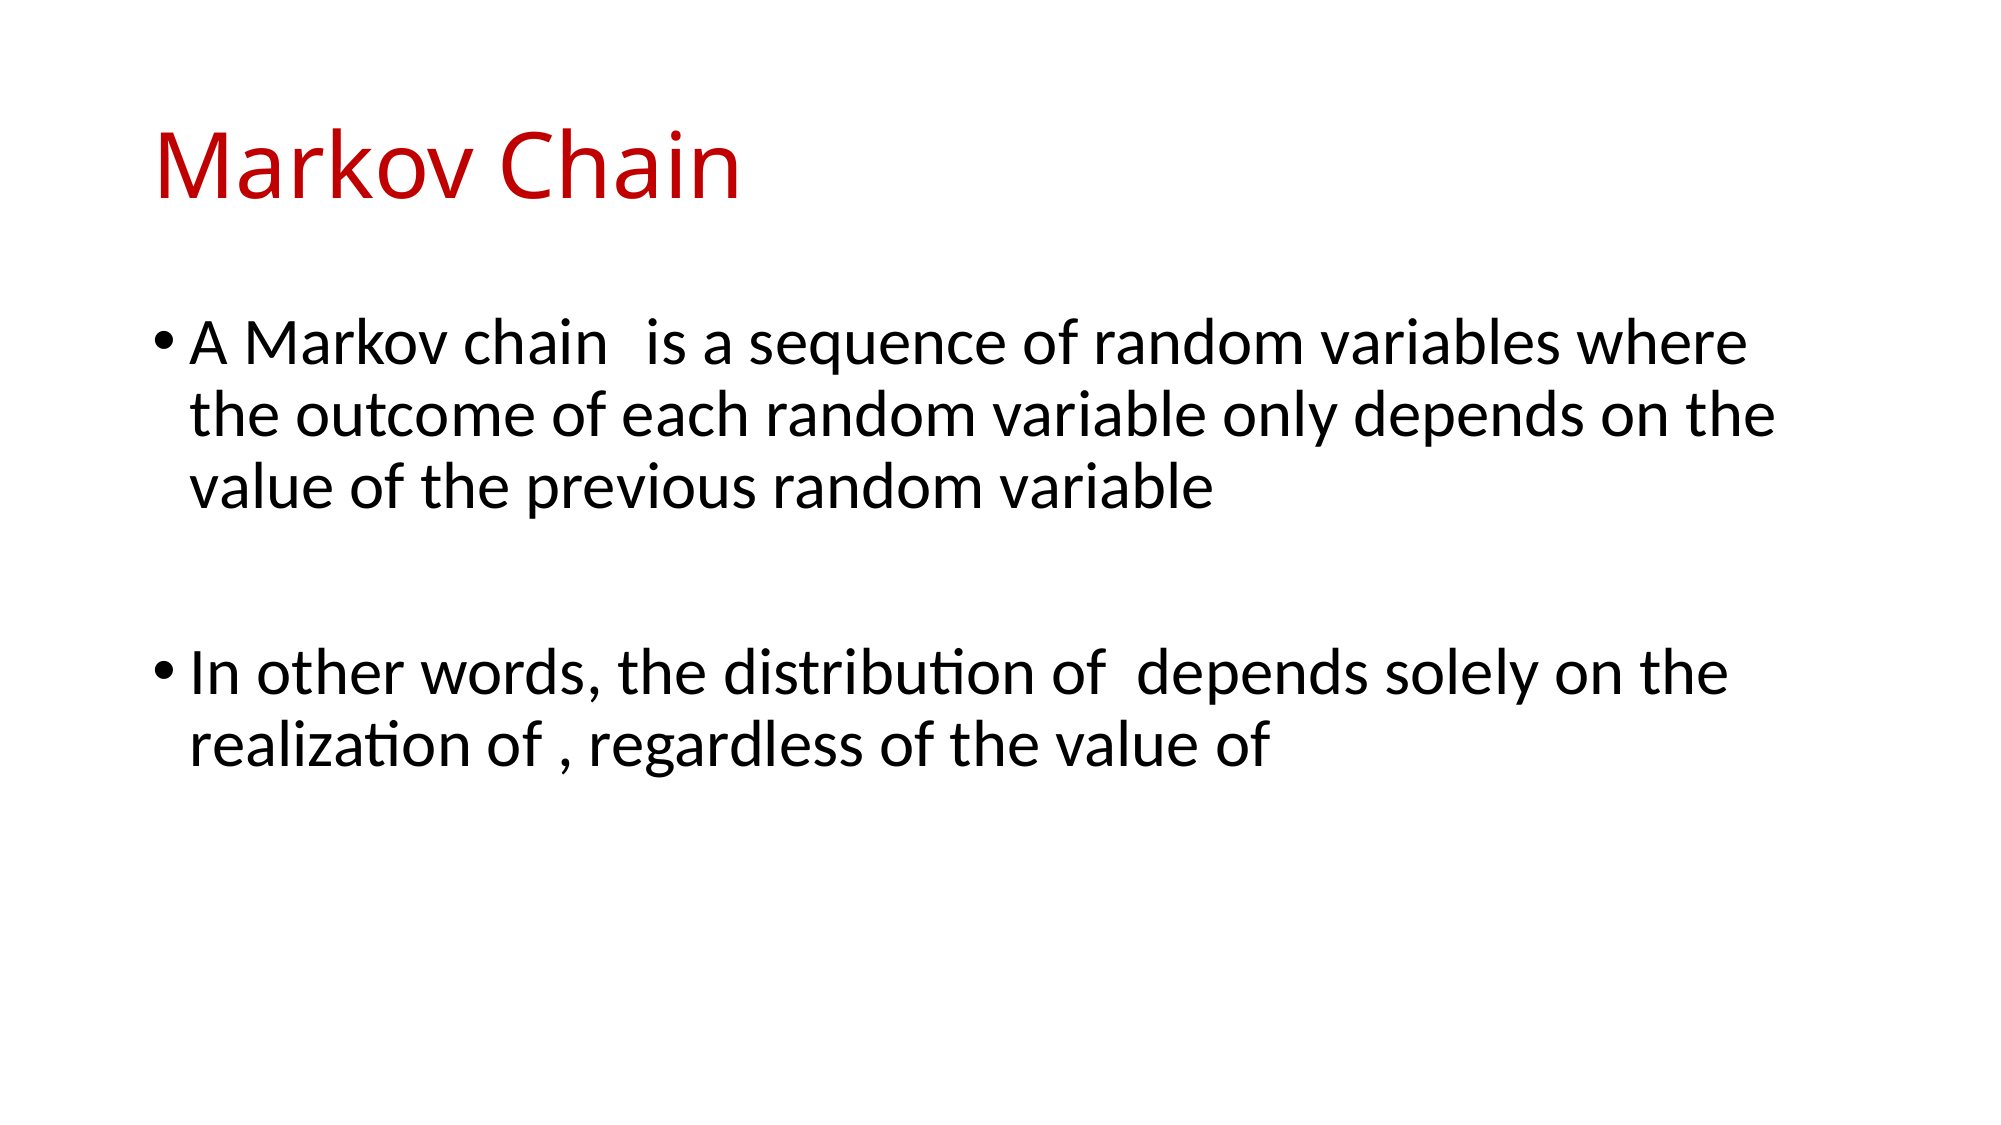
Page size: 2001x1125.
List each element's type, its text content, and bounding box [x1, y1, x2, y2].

title Markov Chain [137, 59, 1906, 278]
